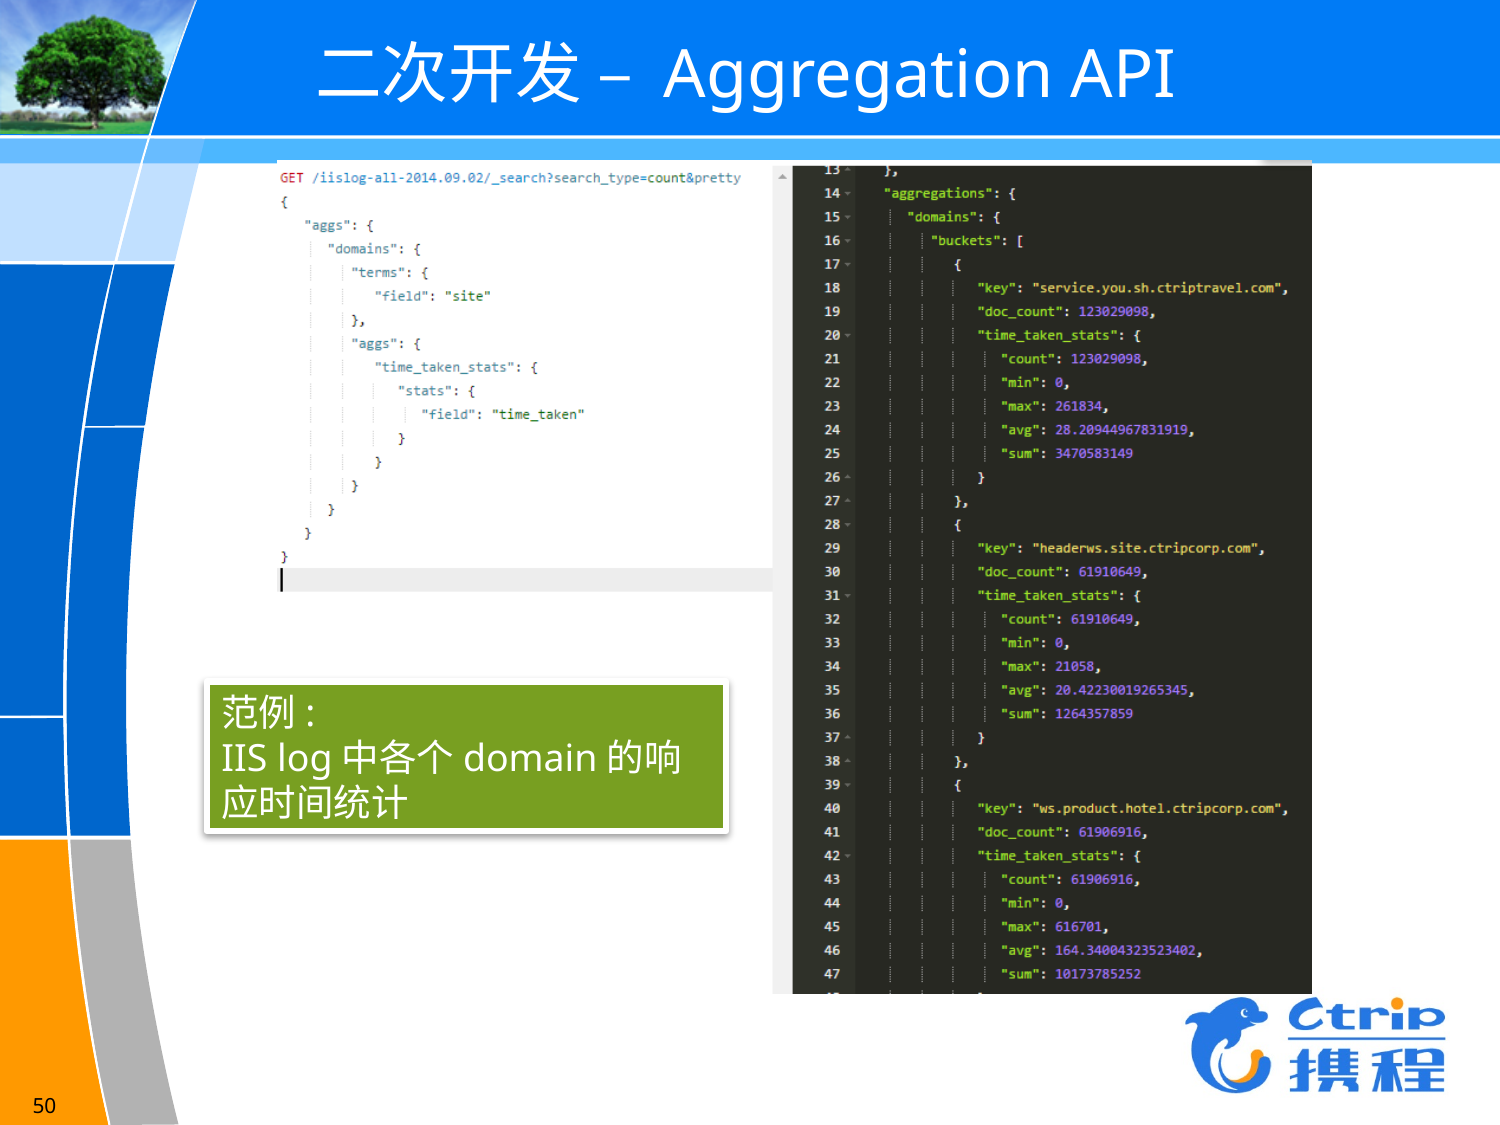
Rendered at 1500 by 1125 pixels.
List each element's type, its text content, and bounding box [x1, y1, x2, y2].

slide_number 50 [17, 1084, 368, 1125]
picture [277, 160, 1450, 1100]
text_box 范例: IIS log中各个domain的响应时间统计 [204, 678, 272, 834]
picture [0, 0, 196, 134]
title 二次开发 – Aggregation API [300, 24, 1363, 118]
